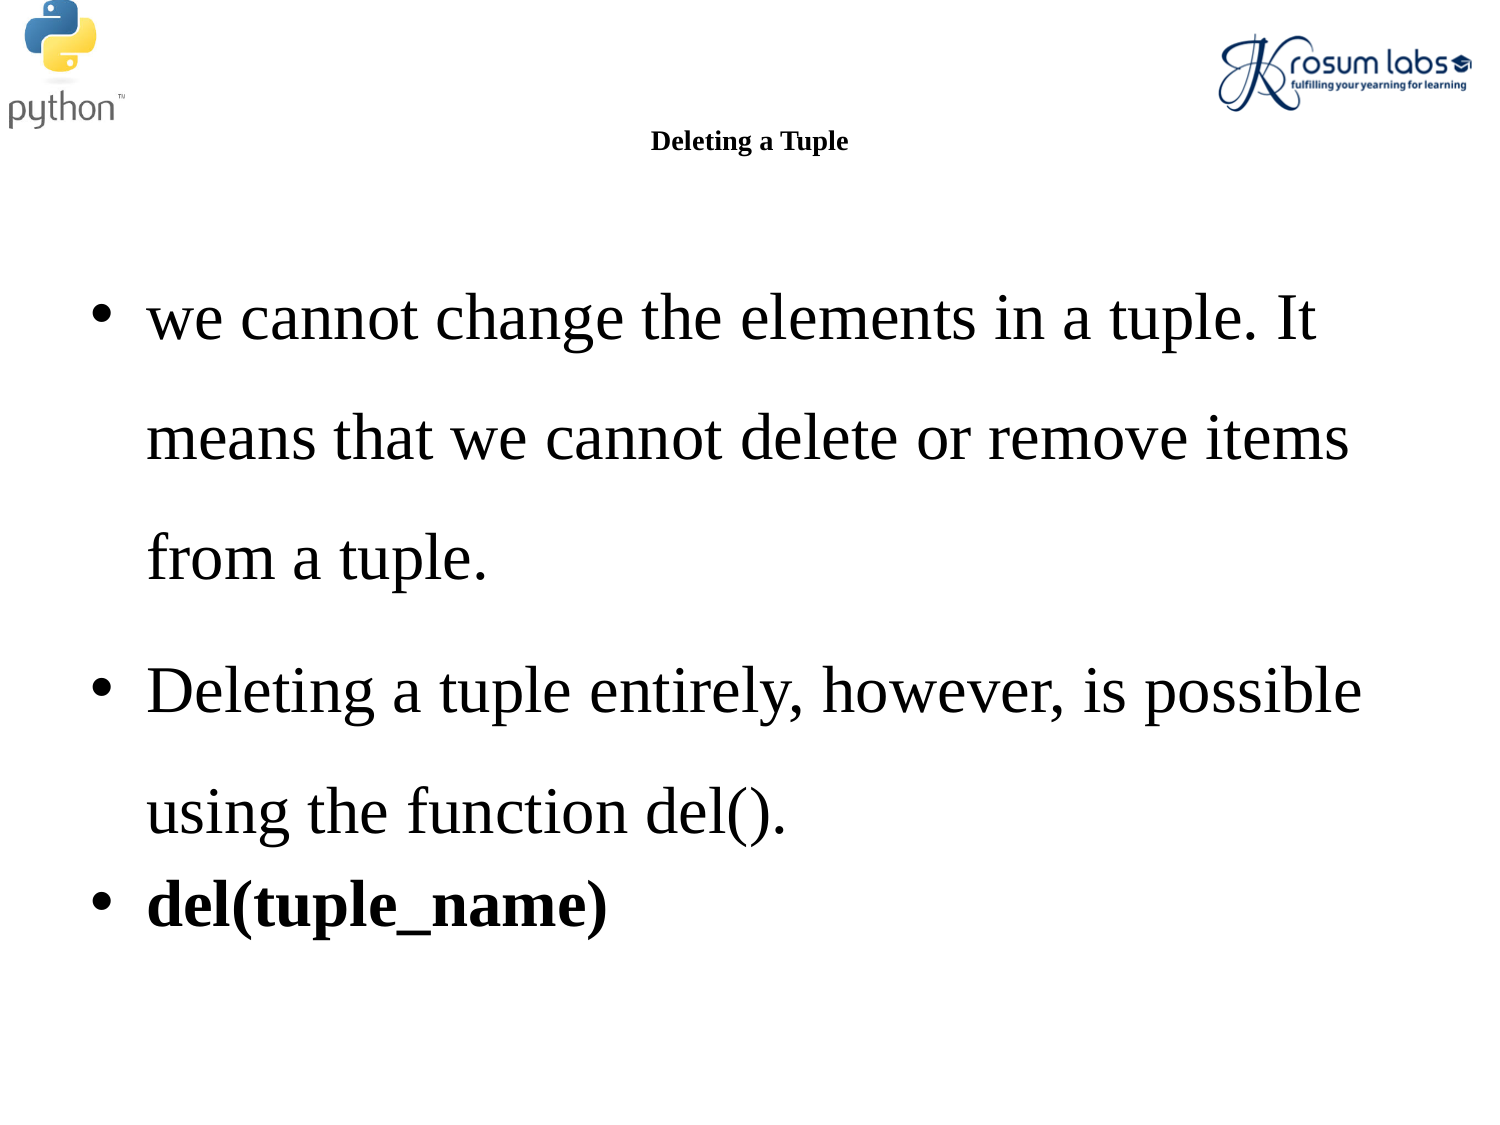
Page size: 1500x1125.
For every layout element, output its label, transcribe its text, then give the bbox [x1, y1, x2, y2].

picture [1197, 24, 1488, 112]
picture [9, 0, 126, 130]
title Deleting a Tuple [75, 45, 1425, 224]
list we cannot change the elements in a tuple. It means that we cannot delete or remove items from a tuple. Deleting a tuple entirely, however, is possible using the function del(). del(tuple_name) [75, 224, 1425, 1005]
